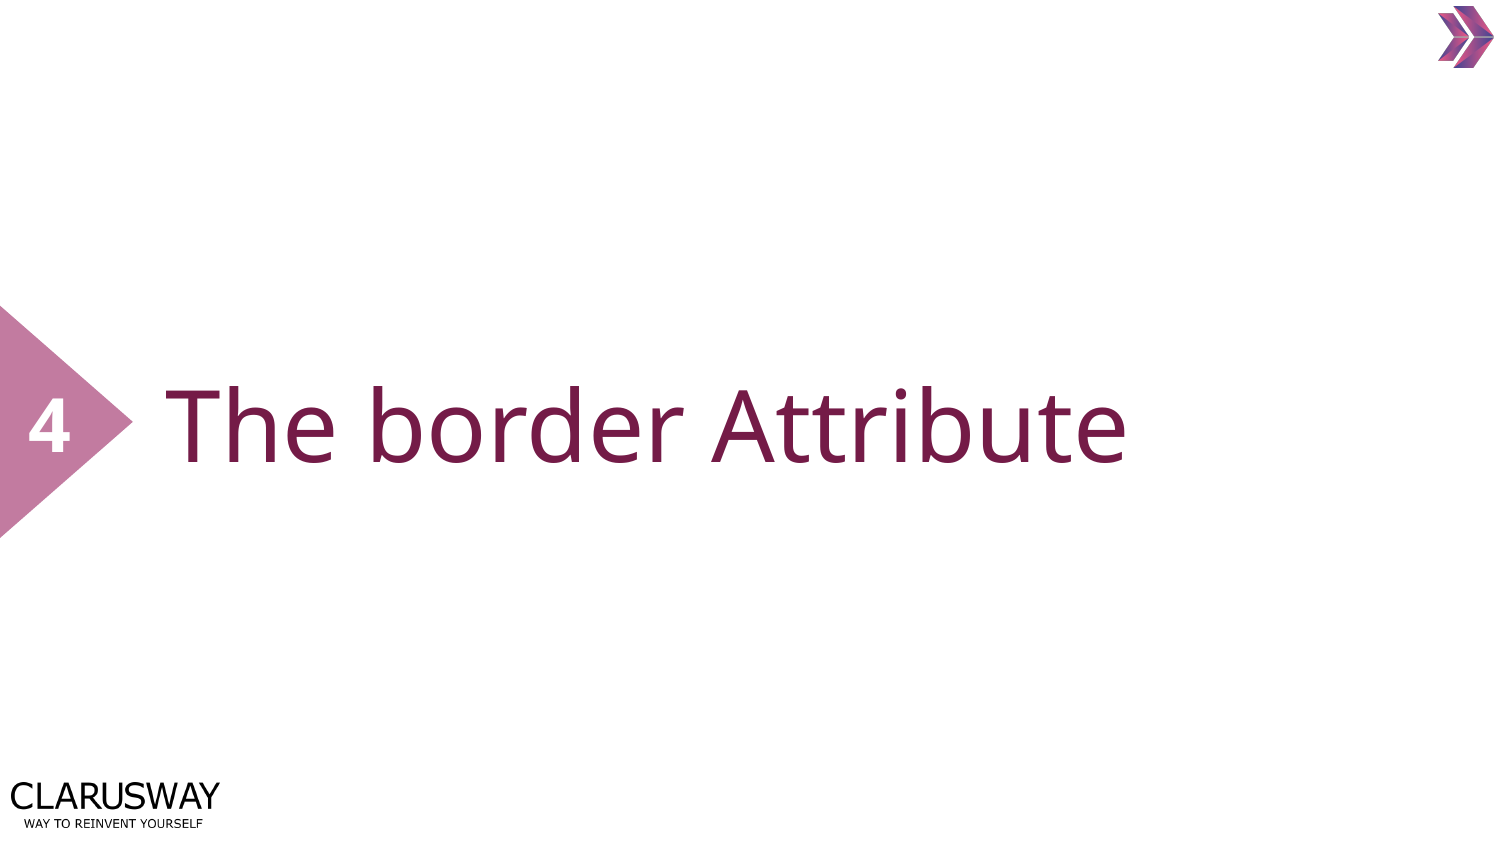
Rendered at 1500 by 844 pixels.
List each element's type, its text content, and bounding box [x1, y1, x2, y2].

picture [11, 782, 220, 828]
picture [1438, 6, 1494, 68]
text_box 4 [0, 306, 100, 540]
title The border Attribute [165, 367, 1146, 482]
